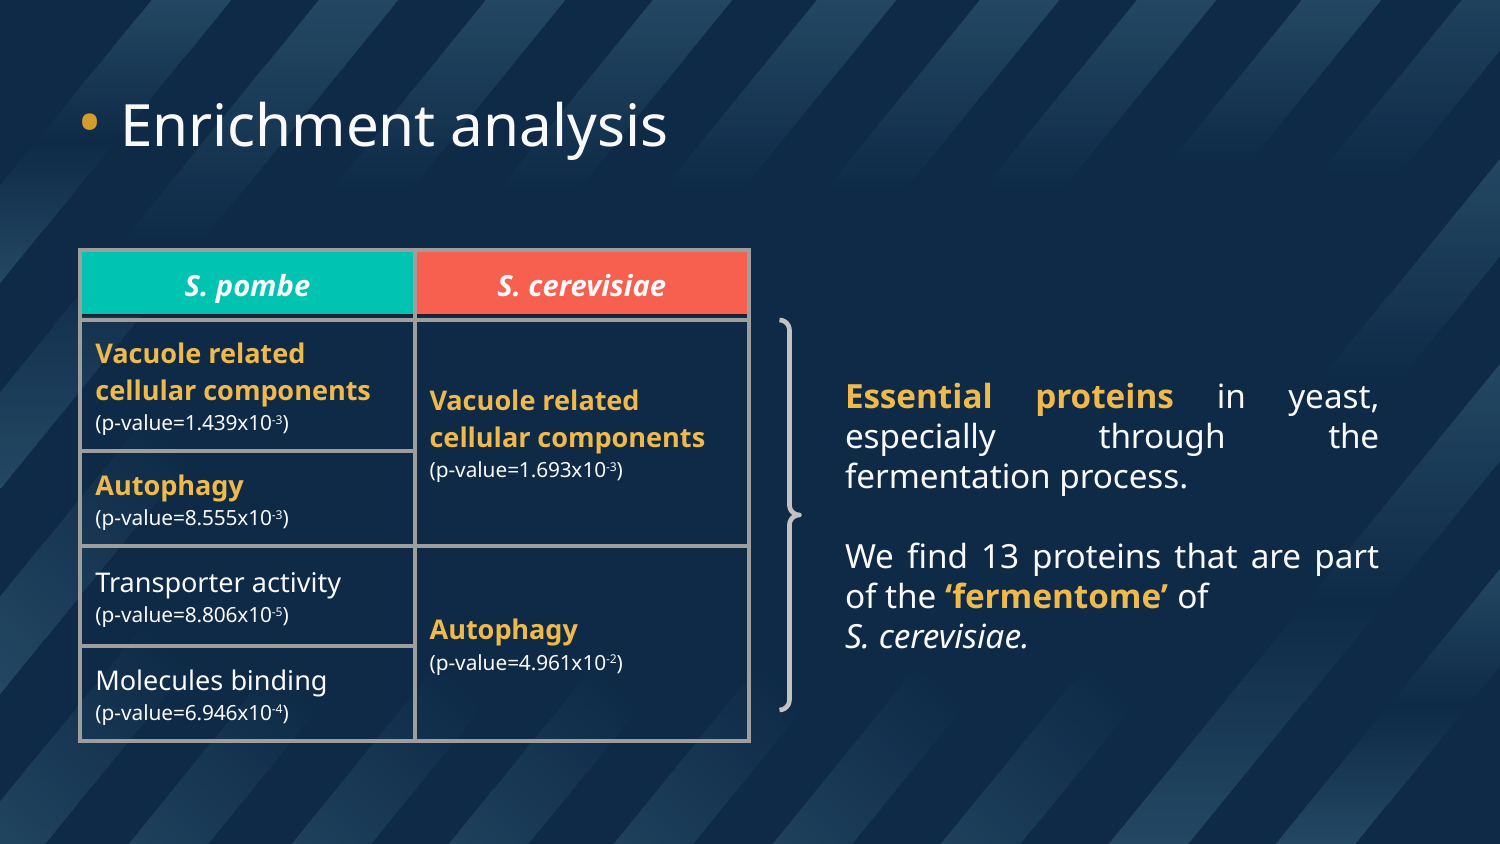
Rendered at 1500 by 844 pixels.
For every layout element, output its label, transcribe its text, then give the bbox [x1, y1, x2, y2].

table_cell Transporter activity (p-value=8.806x10-5) [82, 548, 413, 644]
title • Enrichment analysis [62, 60, 1327, 180]
table_cell Molecules binding (p-value=6.946x10-4) [82, 648, 413, 739]
table_cell Vacuole related cellular components (p-value=1.693x10-3) [417, 322, 747, 544]
text_box [779, 320, 800, 710]
subtitle Essential proteins in yeast, especially through the fermentation process. We find 13 proteins that are part of the ‘fermentome’ of S. cerevisiae. [830, 344, 1396, 686]
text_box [80, 251, 749, 316]
table_cell Autophagy (p-value=4.961x10-2) [417, 548, 747, 739]
table_cell Autophagy (p-value=8.555x10-3) [82, 453, 413, 544]
table_cell Vacuole related cellular components (p-value=1.439x10-3) [82, 323, 413, 449]
